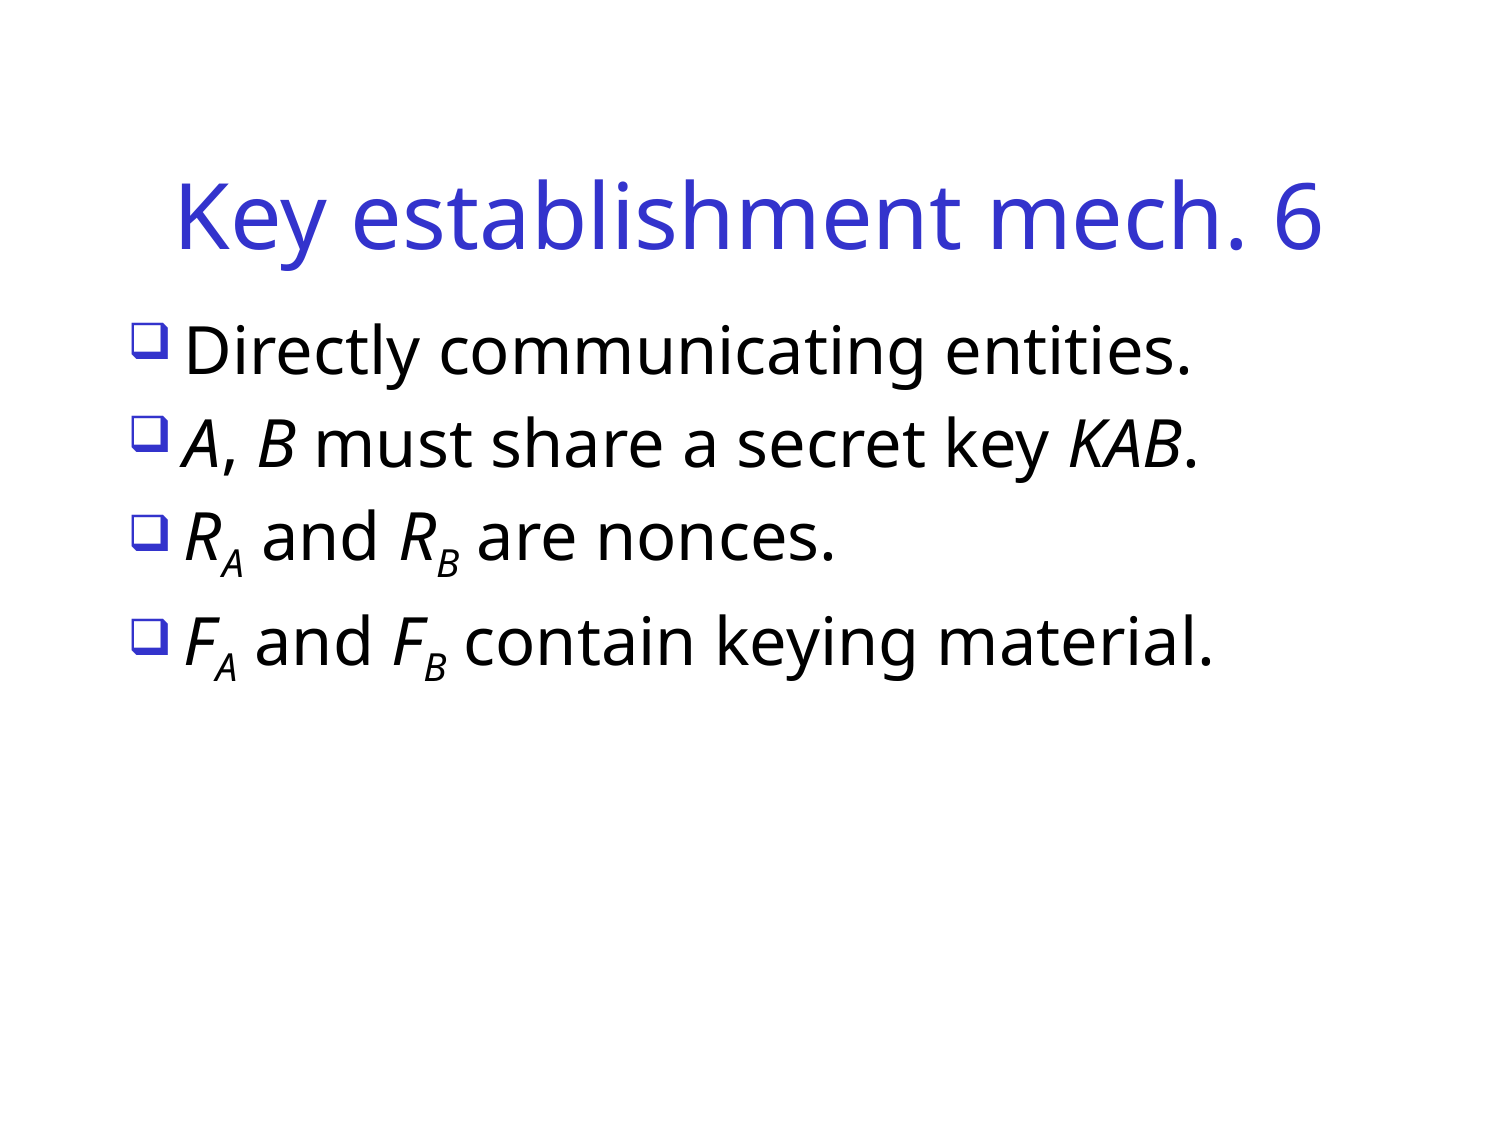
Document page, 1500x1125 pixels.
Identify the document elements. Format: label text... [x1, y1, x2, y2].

list Directly communicating entities. A, B must share a secret key KAB. RA and RB are nonces. FA and FB contain keying material. [112, 299, 1388, 975]
title Key establishment mech. 6 [125, 154, 1375, 271]
